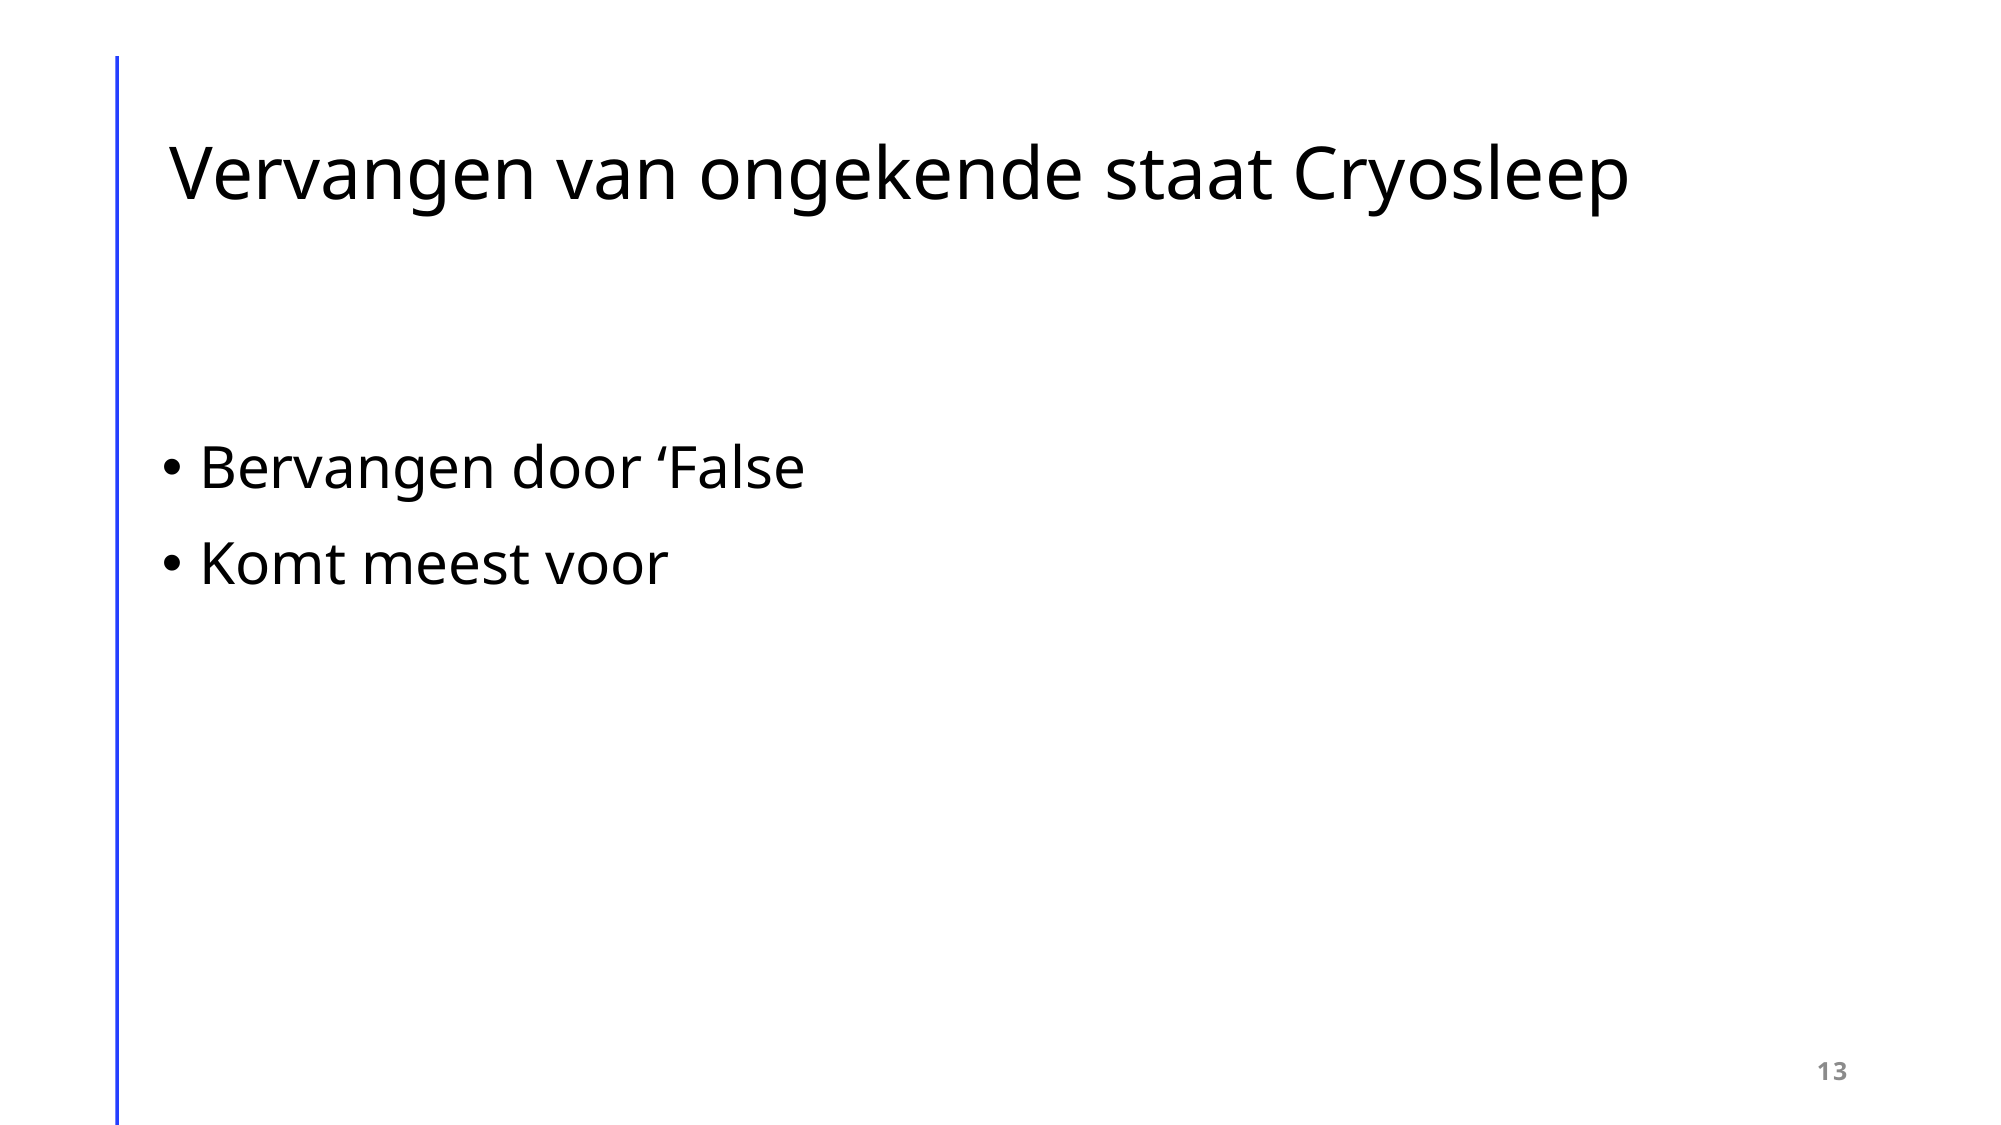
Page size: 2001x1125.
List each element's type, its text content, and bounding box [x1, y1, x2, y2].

list Bervangen door ‘False Komt meest voor [137, 430, 1863, 872]
title Vervangen van ongekende staat Cryosleep [154, 67, 1921, 285]
slide_number 13 [1412, 1042, 1863, 1103]
